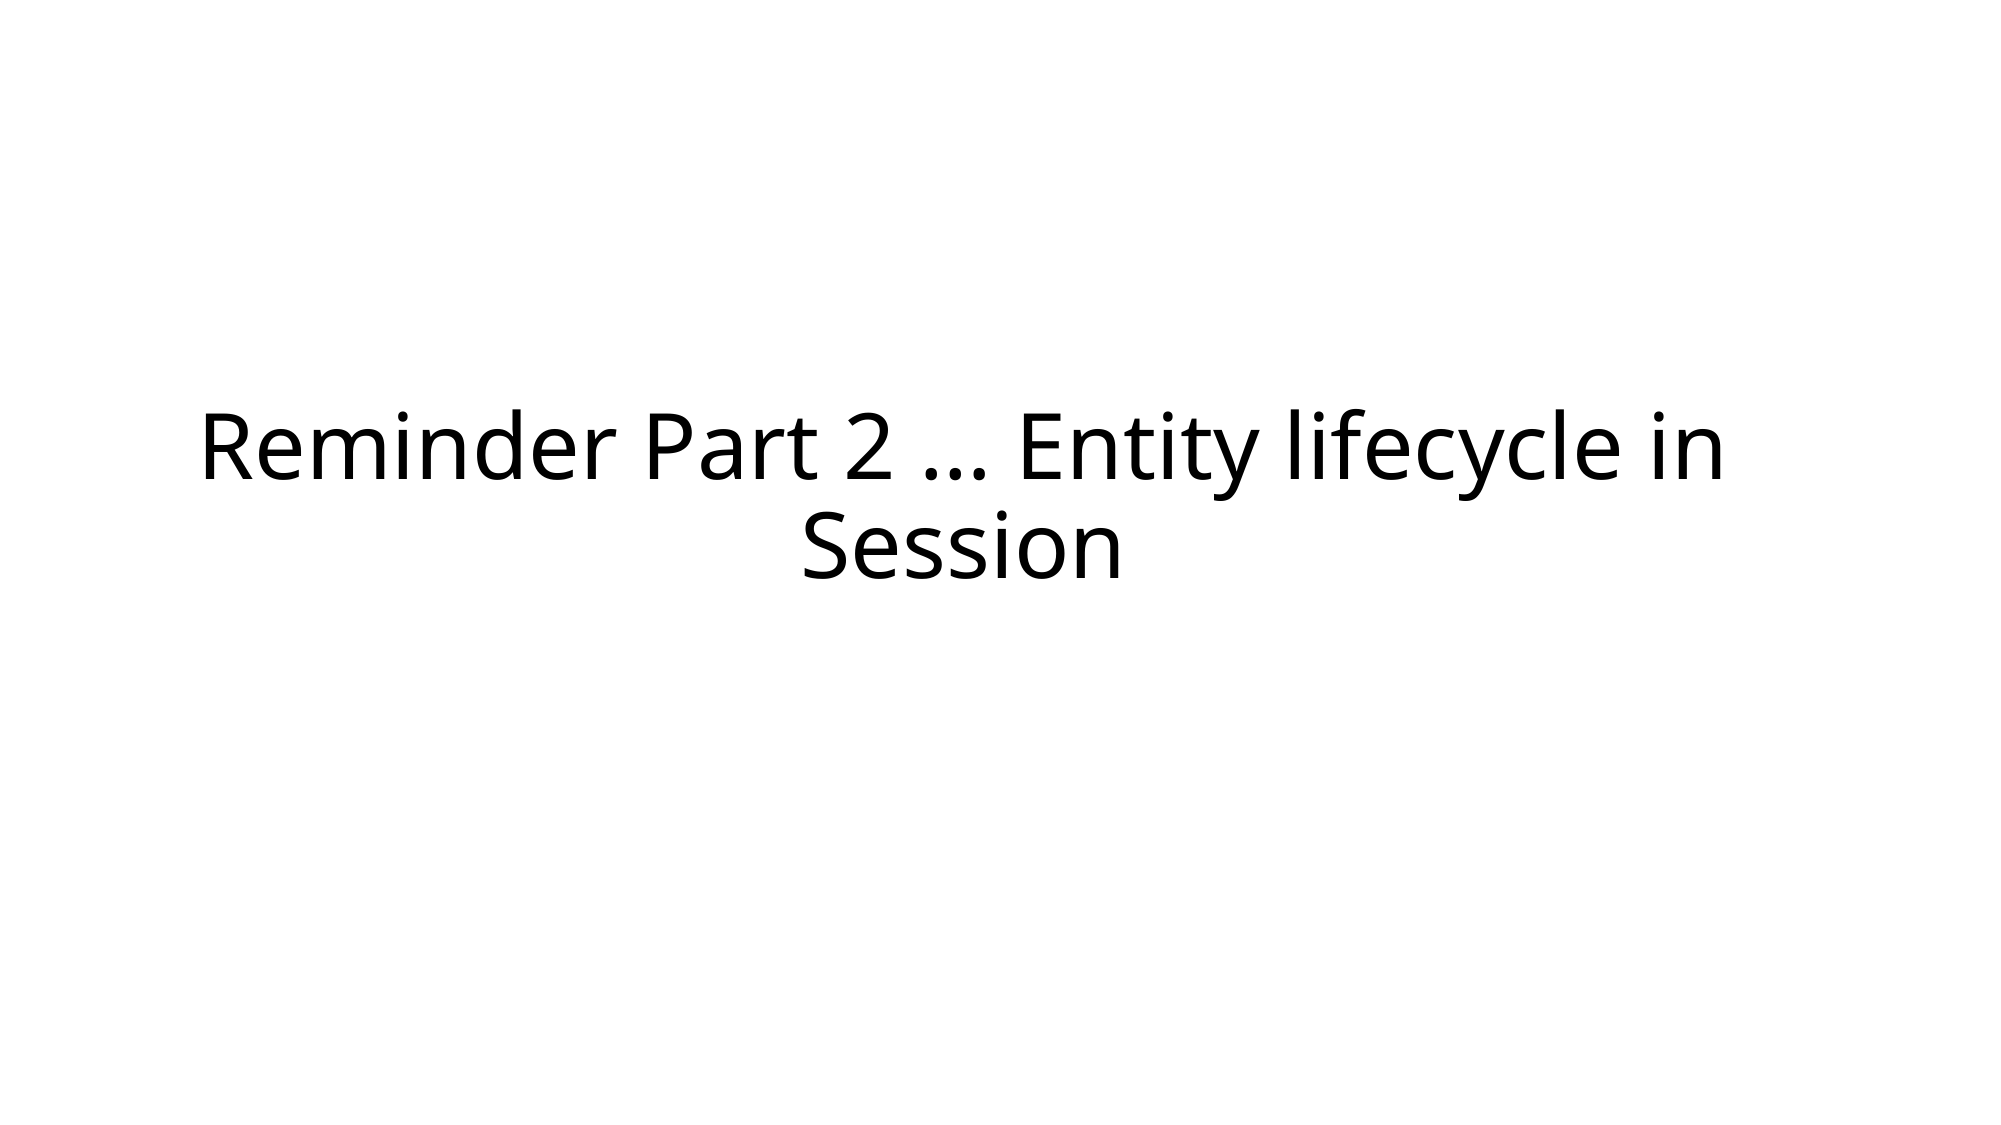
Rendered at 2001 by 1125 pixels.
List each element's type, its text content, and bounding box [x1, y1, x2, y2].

title Reminder Part 2 … Entity lifecycle in Session [101, 390, 1827, 609]
